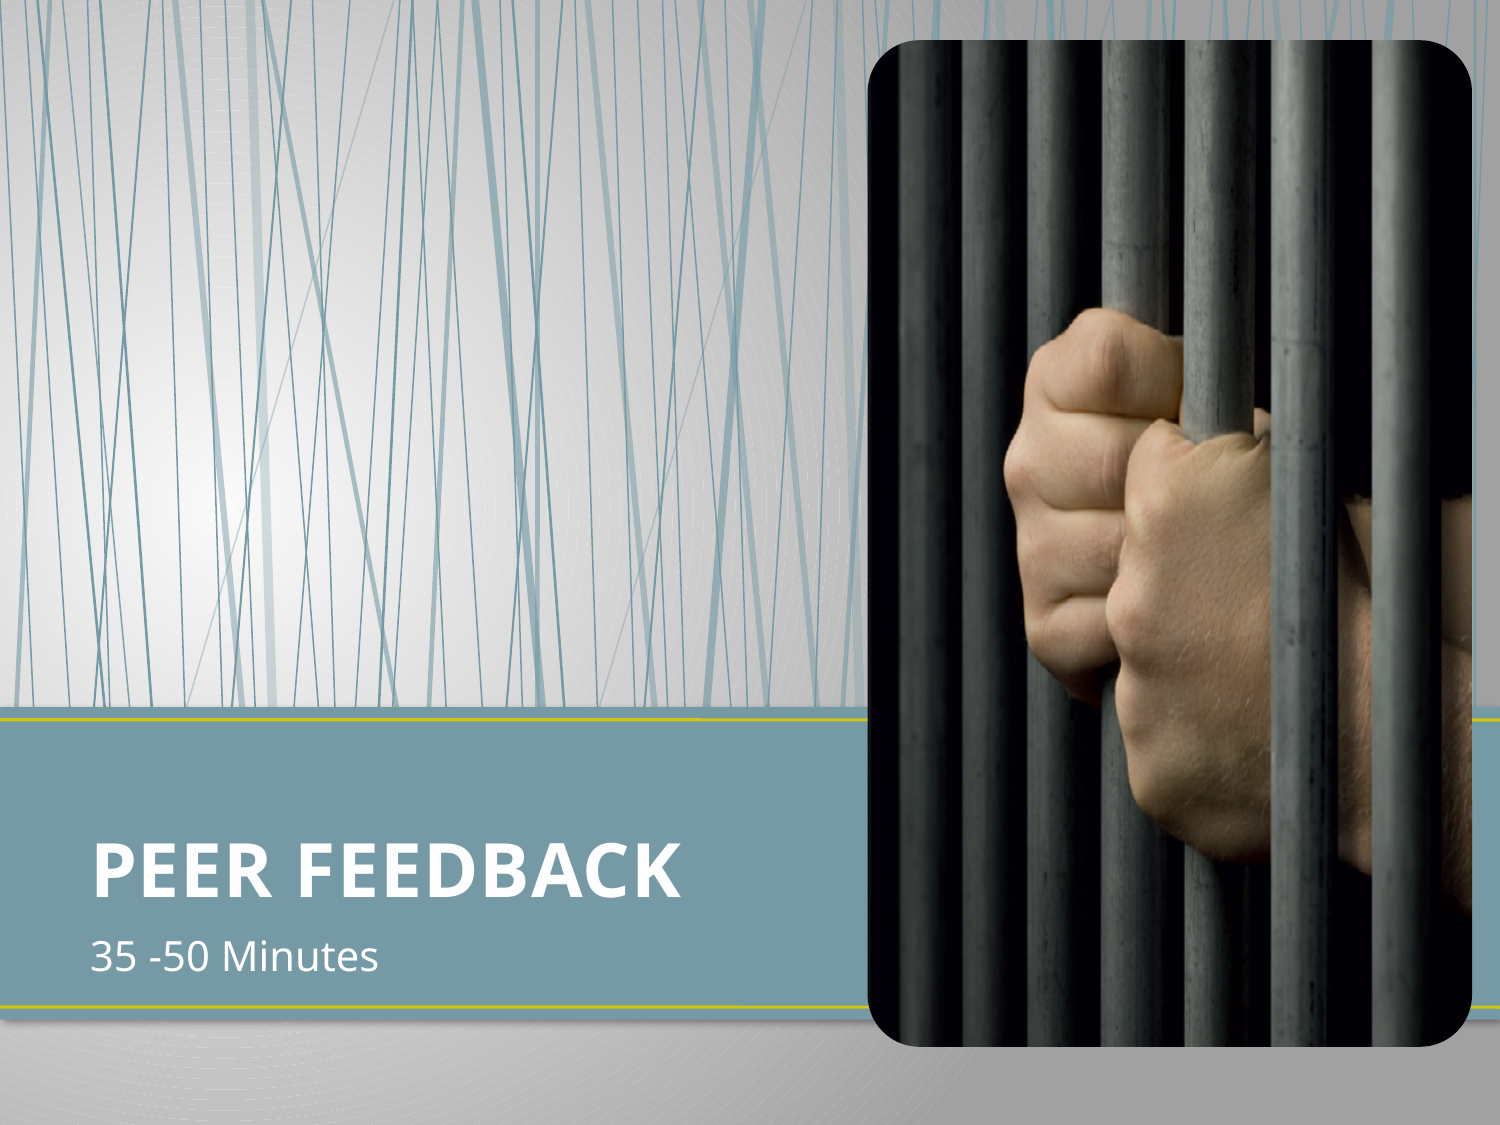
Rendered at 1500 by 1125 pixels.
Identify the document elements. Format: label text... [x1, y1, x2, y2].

list 35 -50 Minutes [75, 922, 860, 991]
picture [867, 39, 1473, 1048]
title PEER FEEDBACK [75, 732, 860, 920]
